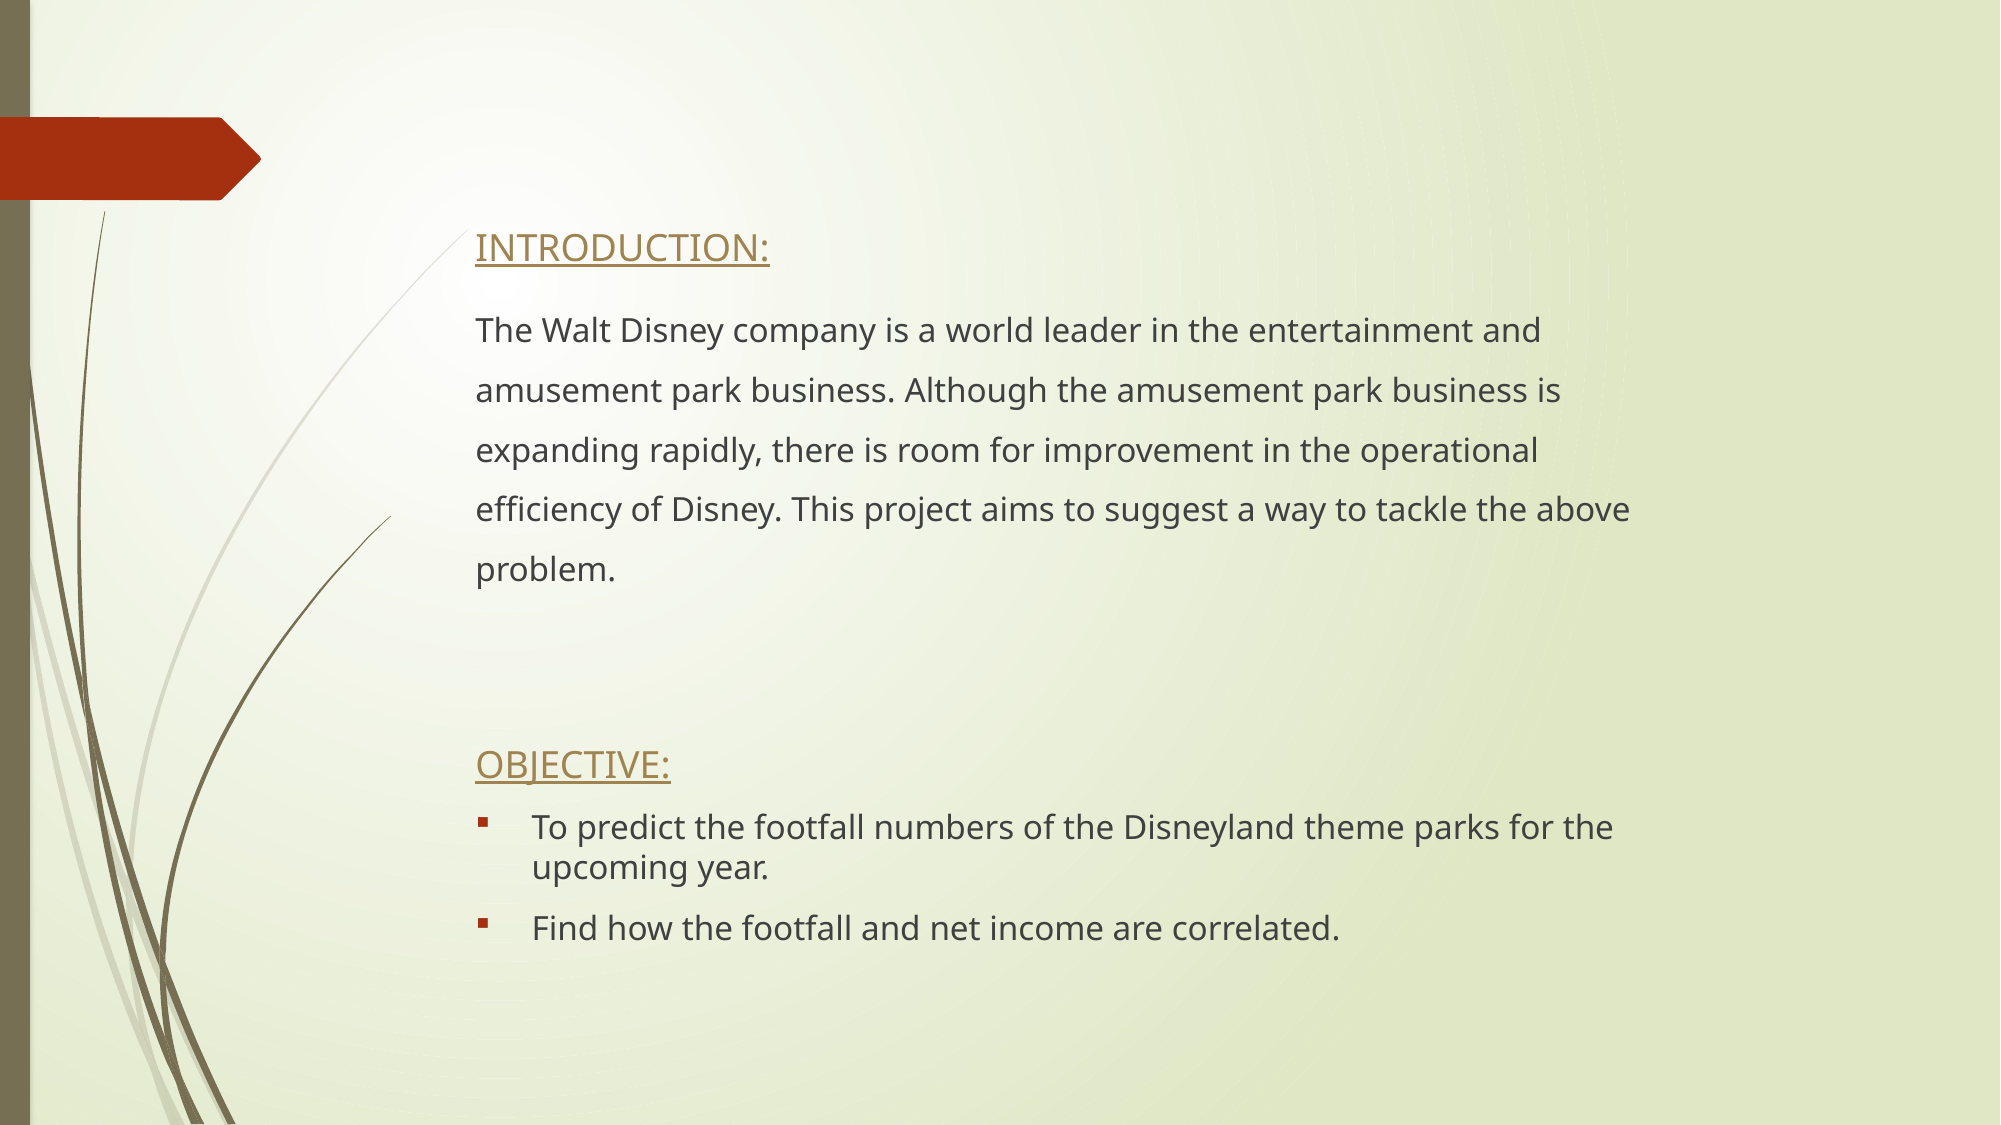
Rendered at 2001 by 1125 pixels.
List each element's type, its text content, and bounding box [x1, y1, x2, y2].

list INTRODUCTION: The Walt Disney company is a world leader in the entertainment and amusement park business. Although the amusement park business is expanding rapidly, there is room for improvement in the operational efficiency of Disney. This project aims to suggest a way to tackle the above problem. OBJECTIVE: To predict the footfall numbers of the Disneyland theme parks for the upcoming year. Find how the footfall and net income are correlated. [460, 150, 1694, 1054]
